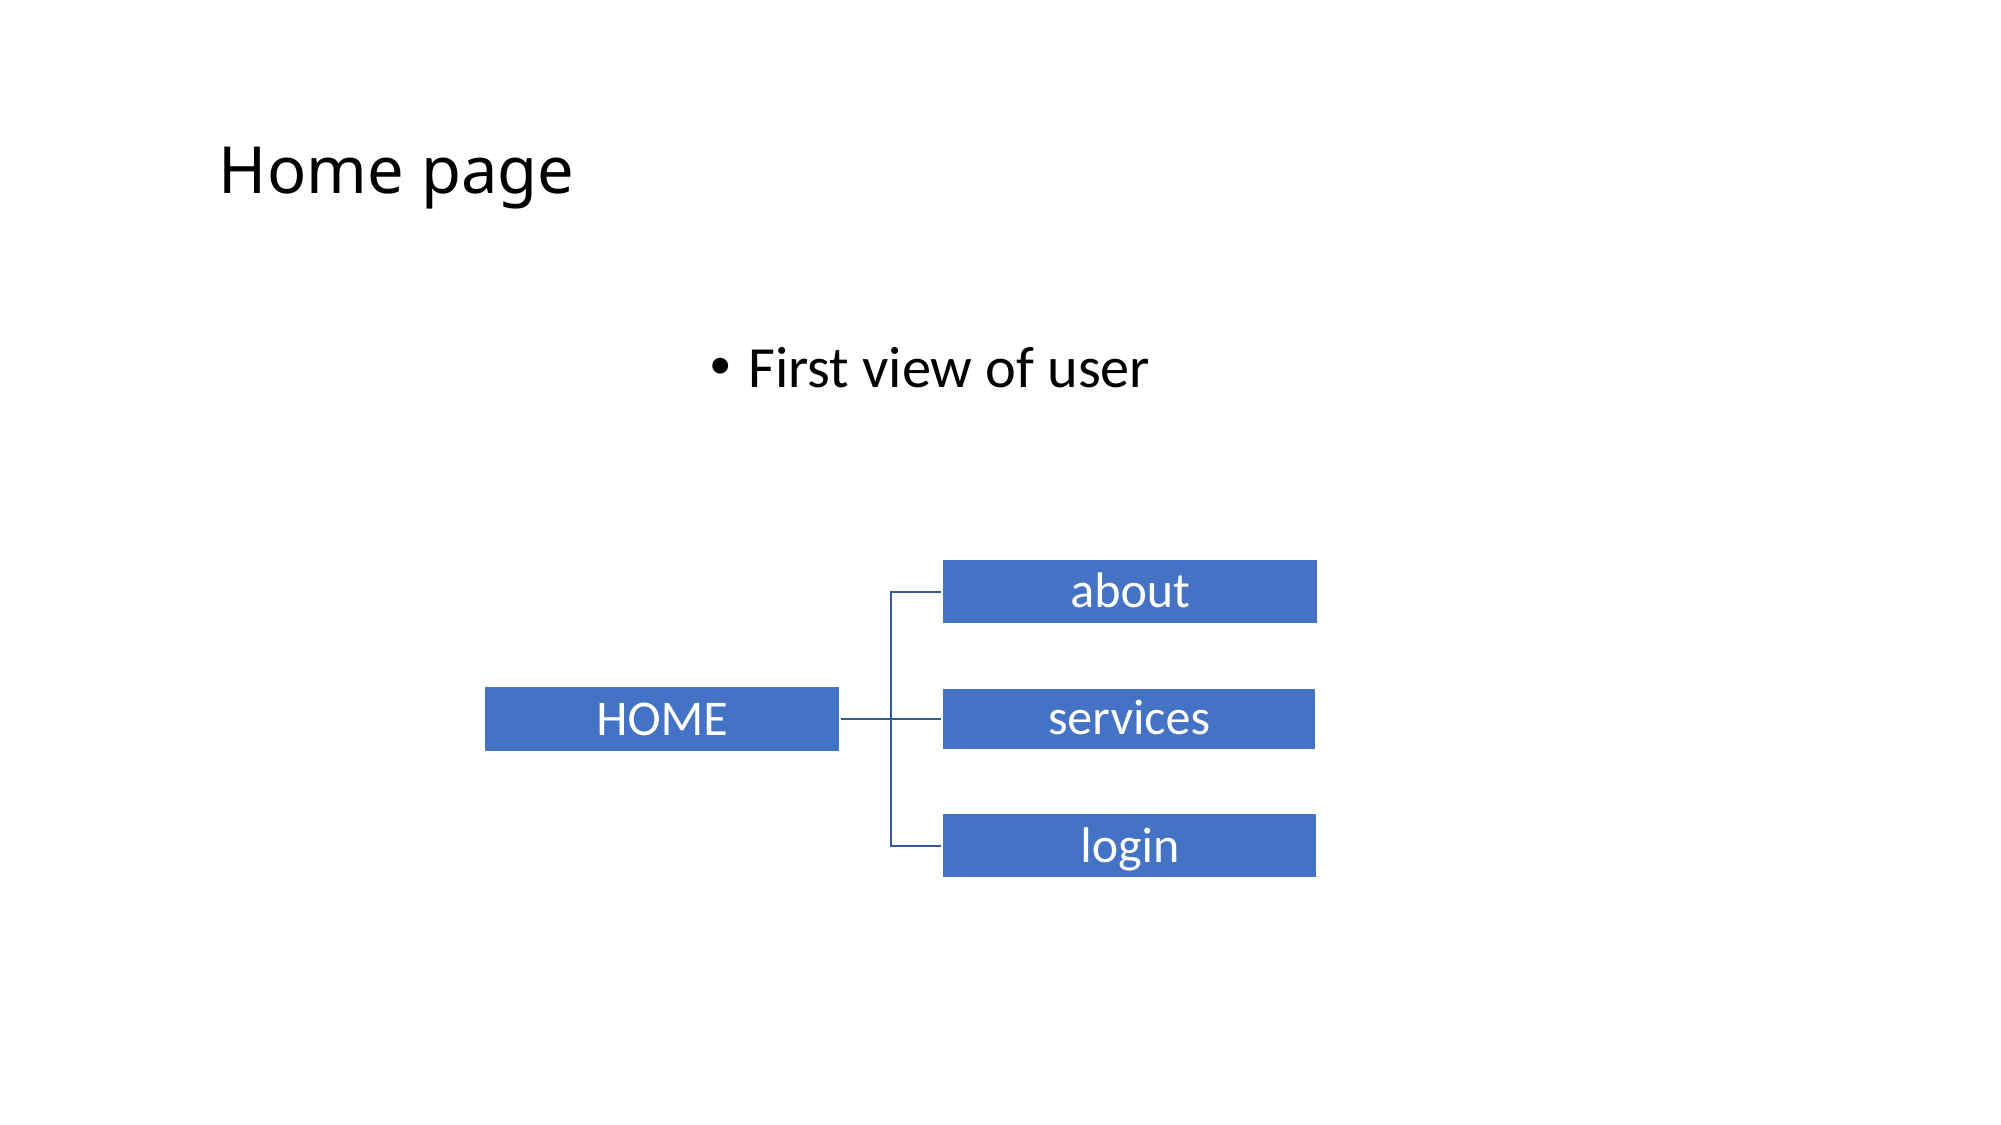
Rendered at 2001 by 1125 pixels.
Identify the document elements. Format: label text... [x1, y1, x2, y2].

title Home page [203, 128, 1710, 215]
list First view of user [695, 329, 1839, 953]
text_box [483, 439, 1319, 999]
